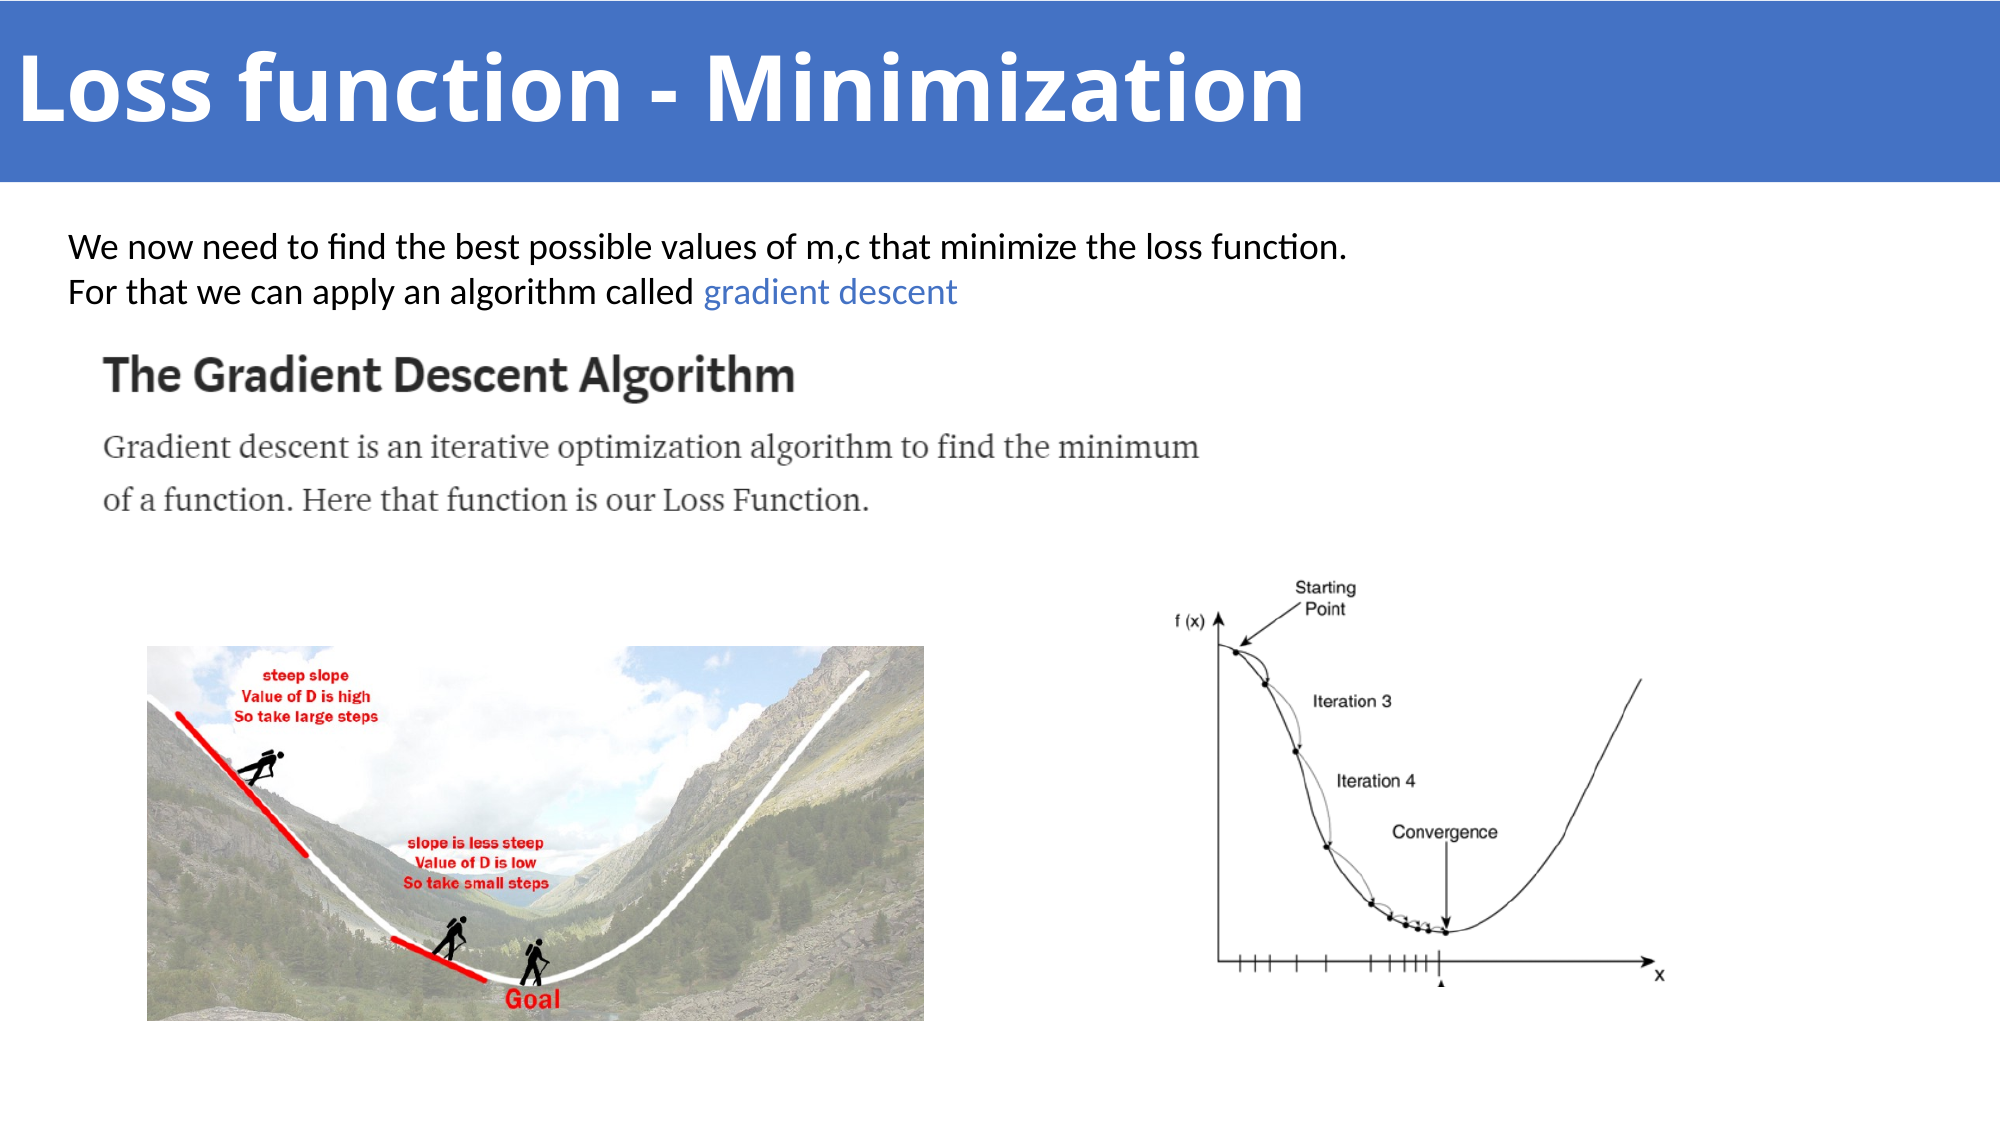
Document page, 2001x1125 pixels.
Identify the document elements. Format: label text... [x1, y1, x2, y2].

text_box We now need to find the best possible values of m,c that minimize the loss function. For that we can apply an algorithm called gradient descent [53, 214, 1397, 320]
picture [143, 643, 924, 1021]
title Loss function - Minimization [0, 0, 2000, 183]
picture [72, 343, 1232, 542]
picture [1131, 562, 1682, 988]
